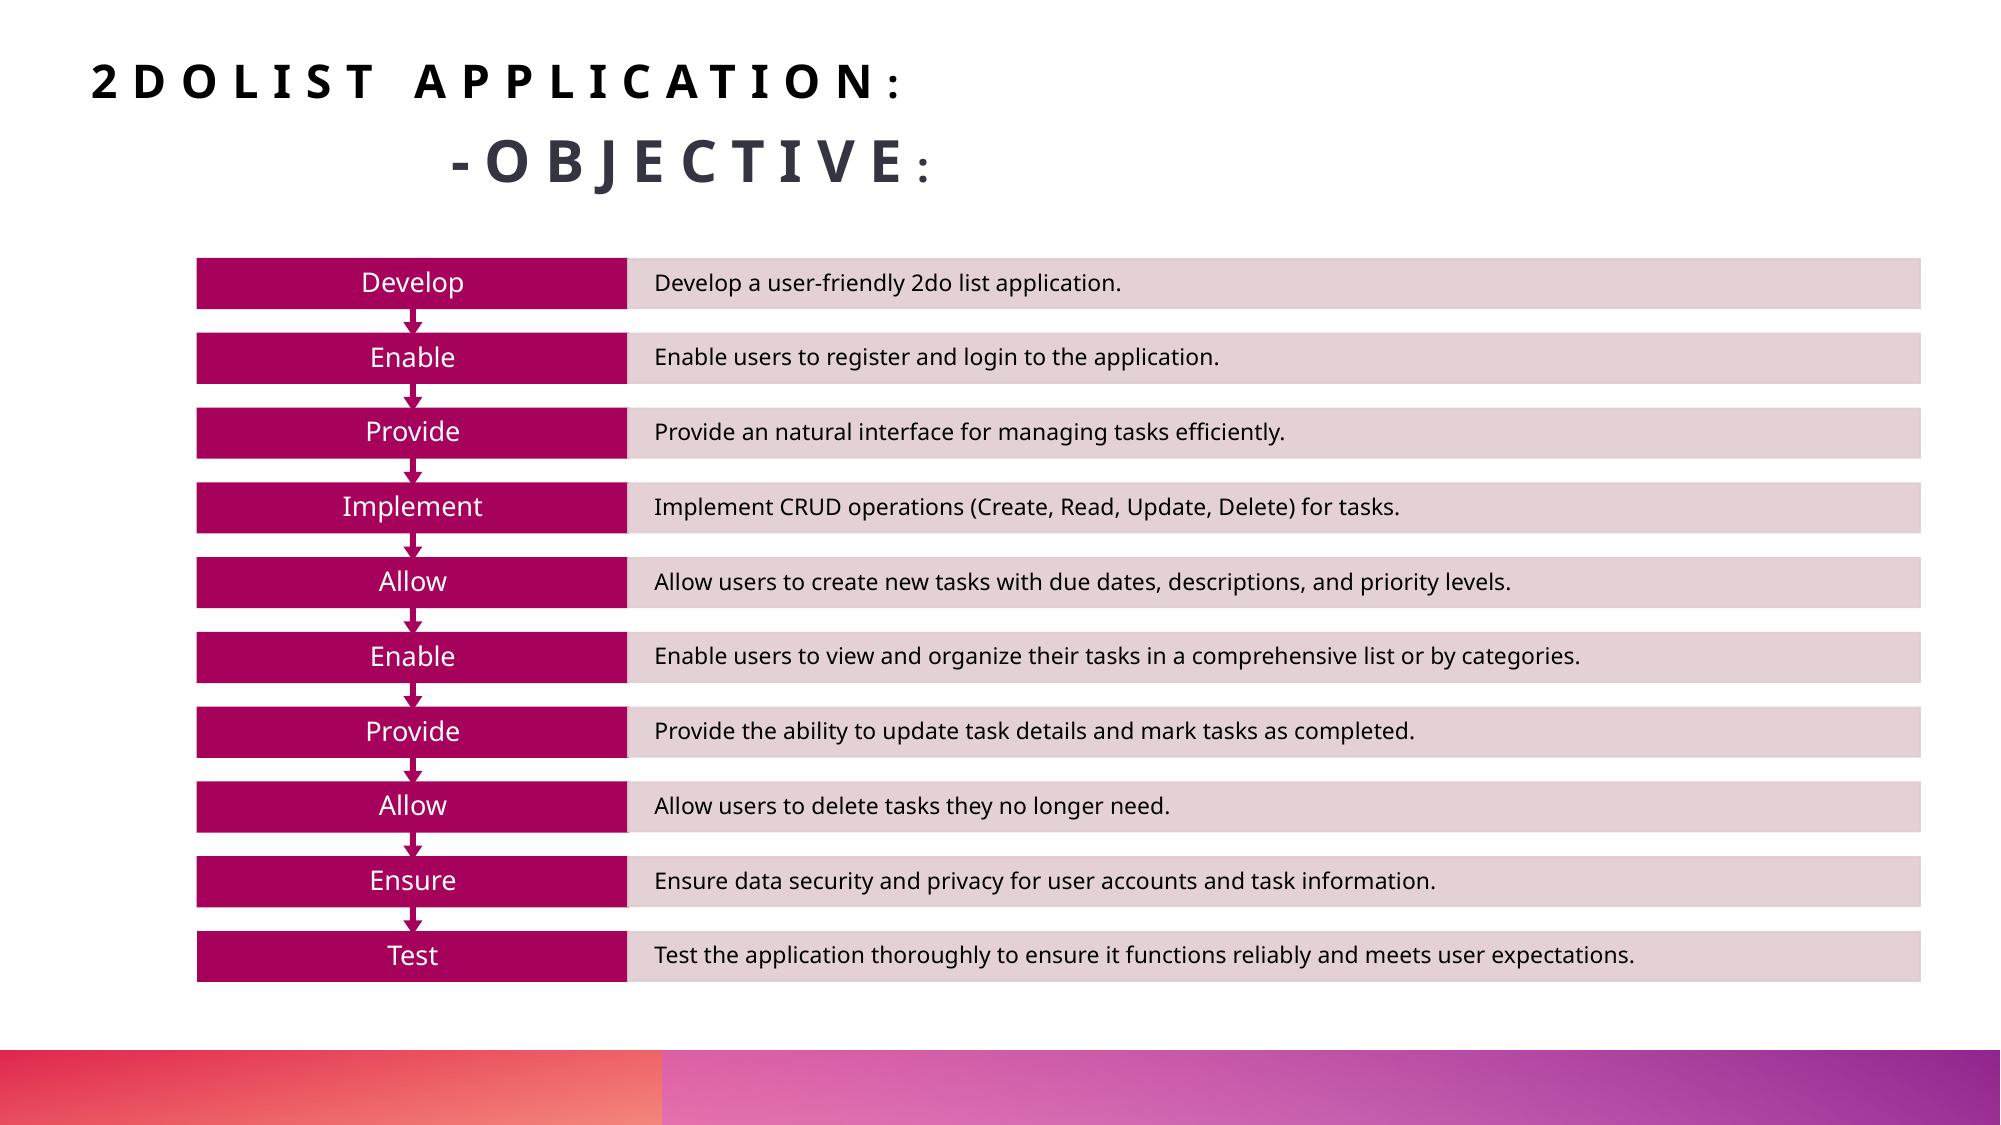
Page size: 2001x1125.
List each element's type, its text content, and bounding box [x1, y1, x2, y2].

title -Objective: [451, 0, 2000, 195]
text_box 2DoList Application: [65, 57, 1138, 152]
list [197, 258, 1920, 982]
